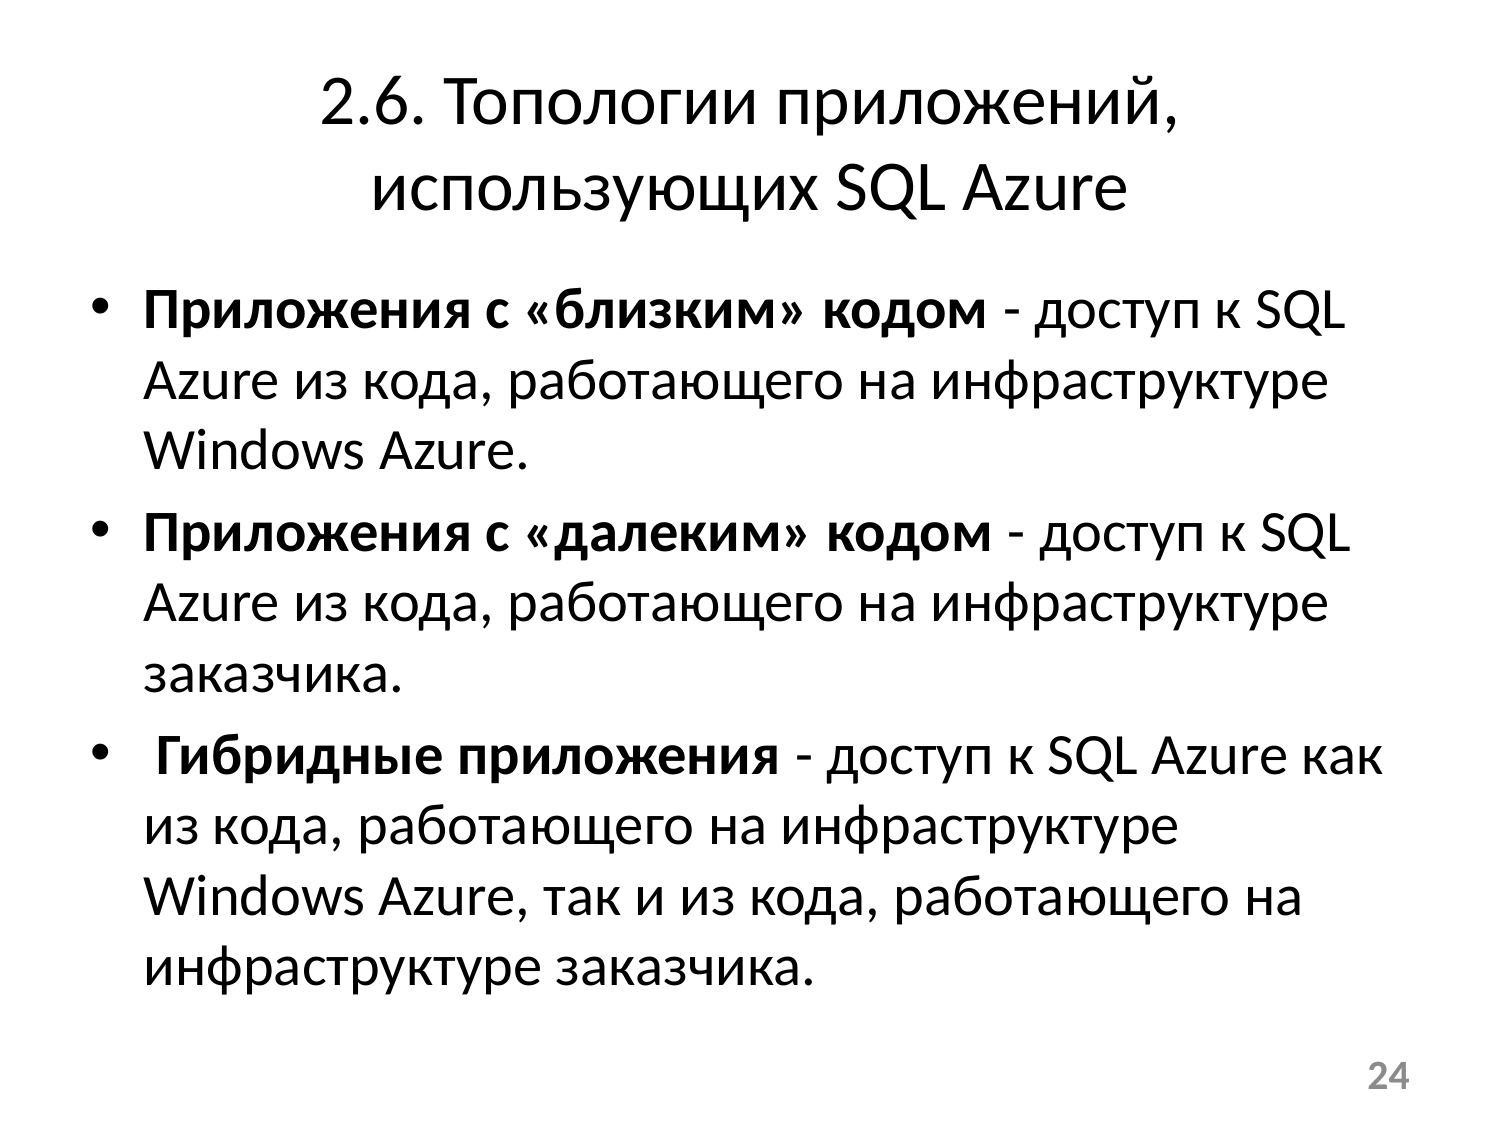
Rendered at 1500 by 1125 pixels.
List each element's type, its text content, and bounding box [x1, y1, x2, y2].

title 2.6. Топологии приложений, использующих SQL Azure [75, 45, 1425, 233]
slide_number 24 [1074, 1042, 1425, 1103]
list Приложения с «близким» кодом - доступ к SQL Azure из кода, работающего на инфраструктуре Windows Azure. Приложения с «далеким» кодом - доступ к SQL Azure из кода, работающего на инфраструктуре заказчика. Гибридные приложения - доступ к SQL Azure как из кода, работающего на инфраструктуре Windows Azure, так и из кода, работающего на инфраструктуре заказчика. [75, 262, 1425, 1005]
